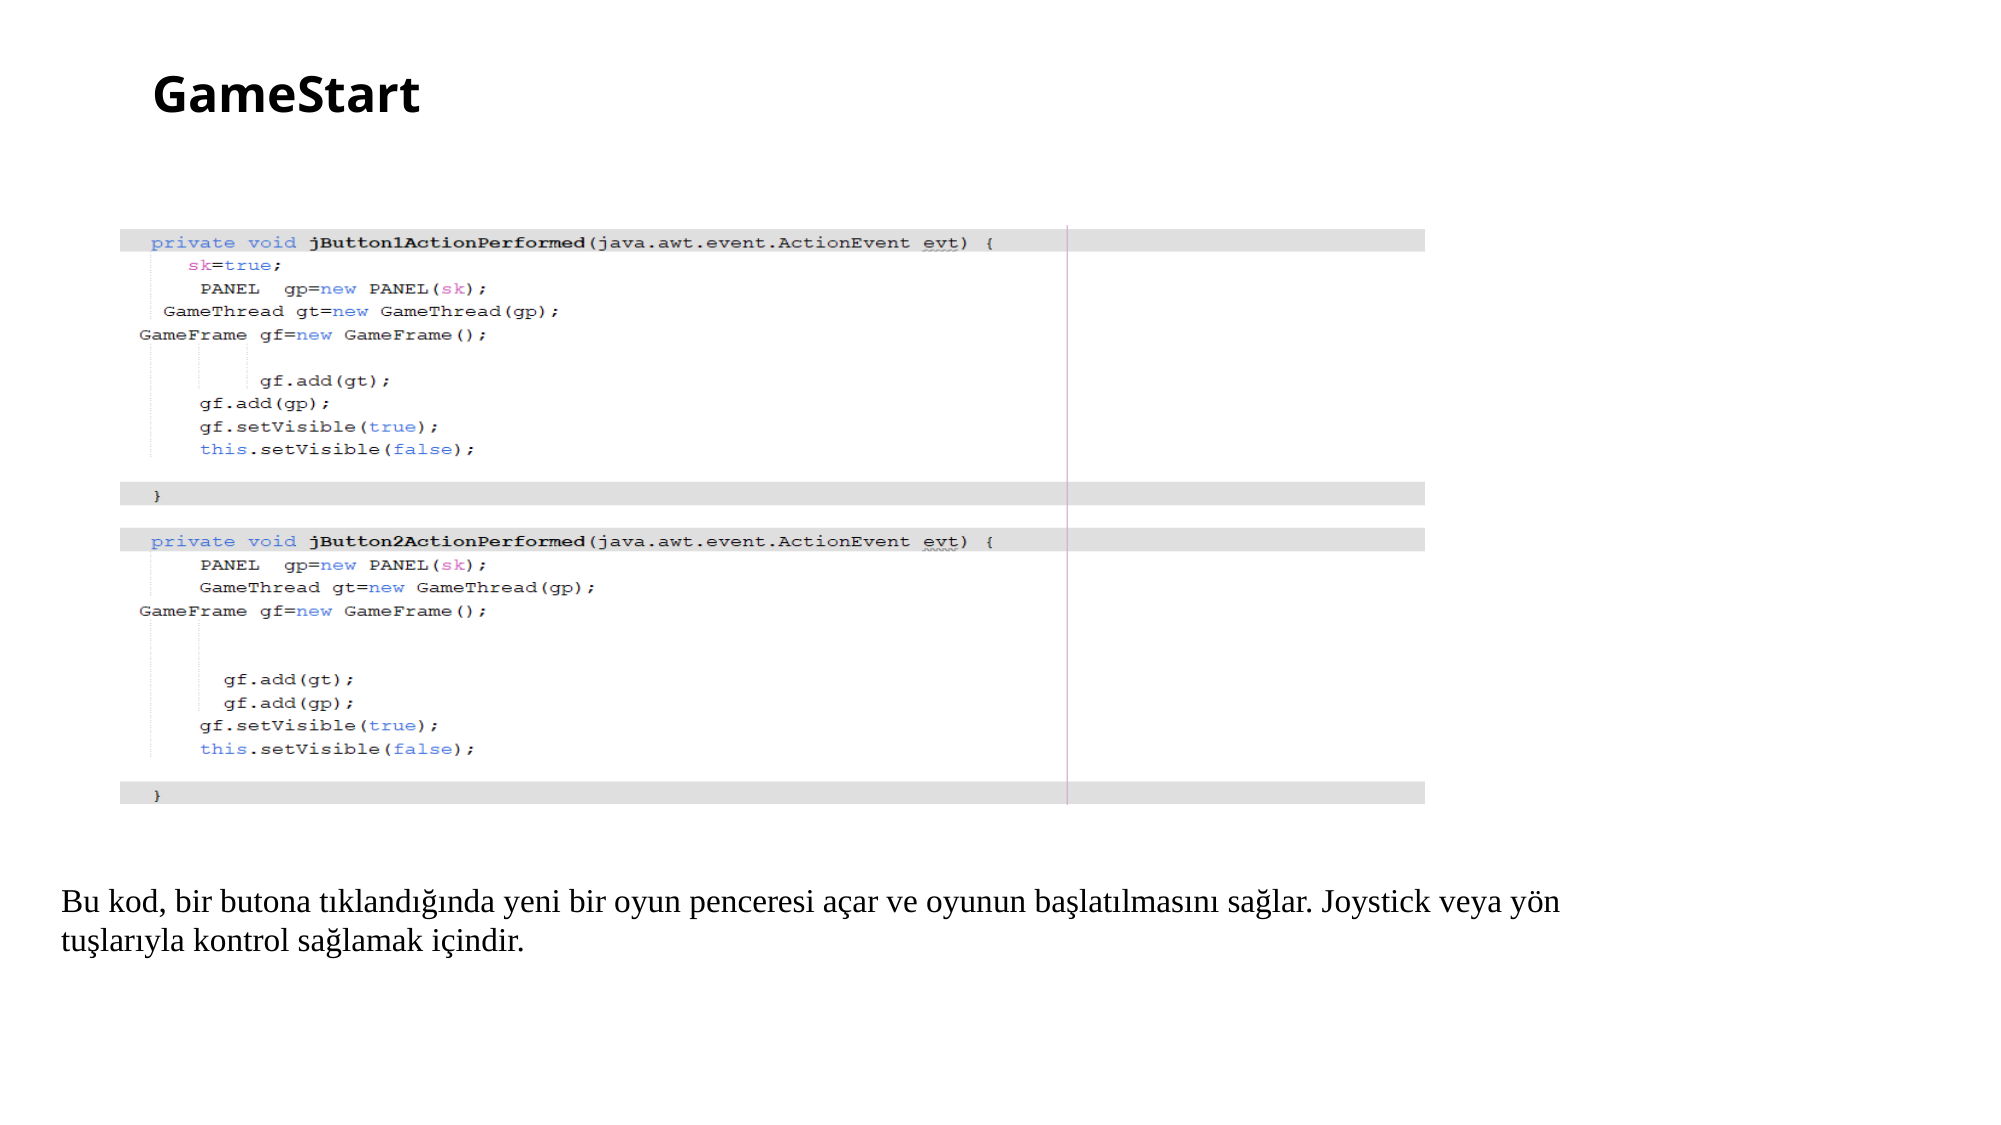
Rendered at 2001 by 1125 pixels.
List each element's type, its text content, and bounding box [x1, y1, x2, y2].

title GameStart [137, 59, 1863, 133]
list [119, 225, 1425, 805]
list Bu kod, bir butona tıklandığında yeni bir oyun penceresi açar ve oyunun başlatılmasını sağlar. Joystick veya yön tuşlarıyla kontrol sağlamak içindir. [46, 592, 2000, 1125]
